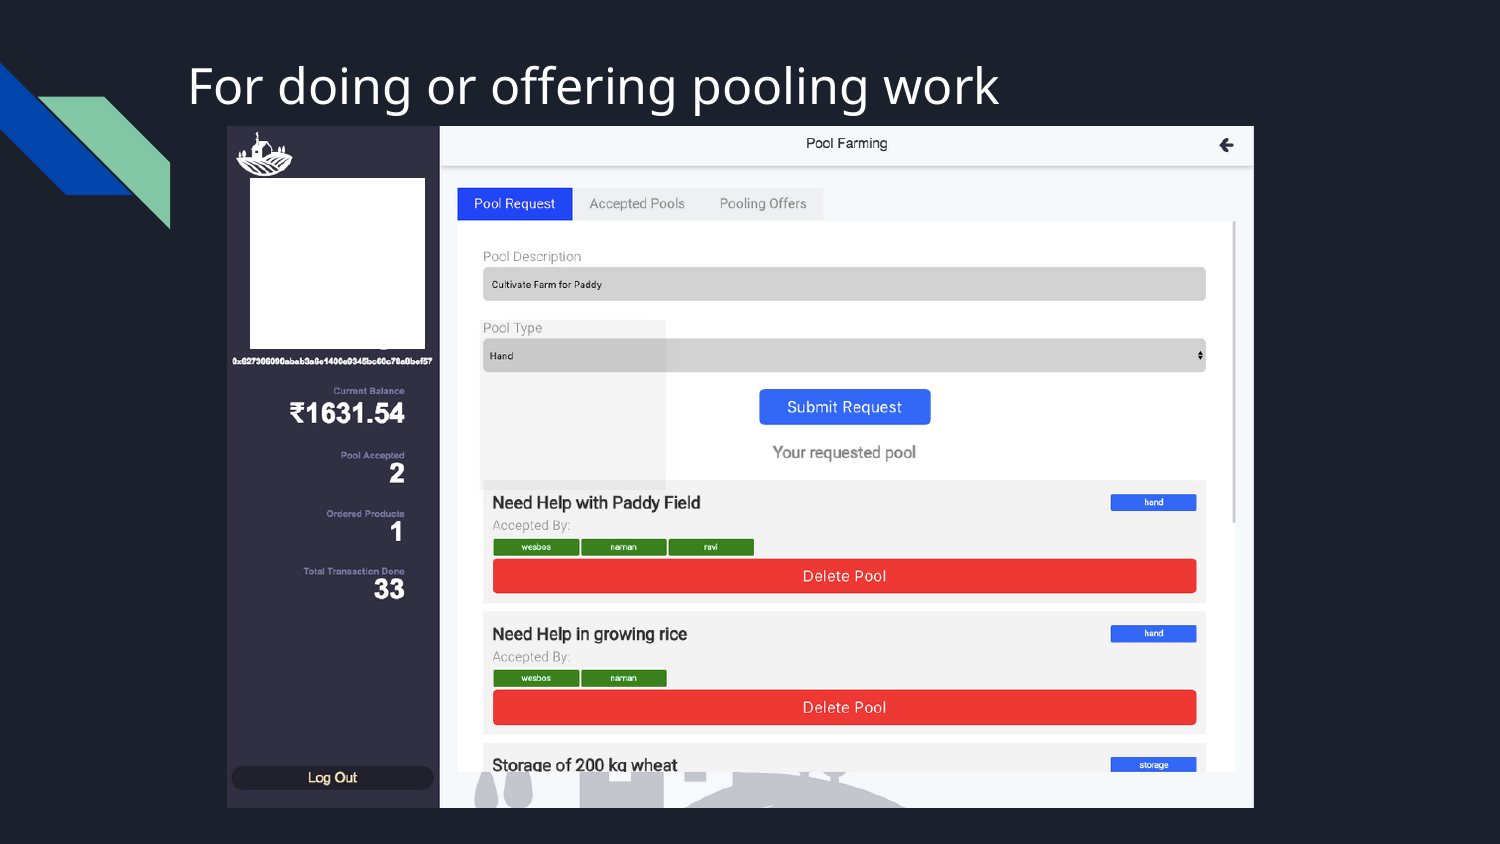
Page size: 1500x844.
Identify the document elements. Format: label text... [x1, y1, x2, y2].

picture [227, 126, 1254, 808]
title For doing or offering pooling work [172, 39, 1328, 190]
